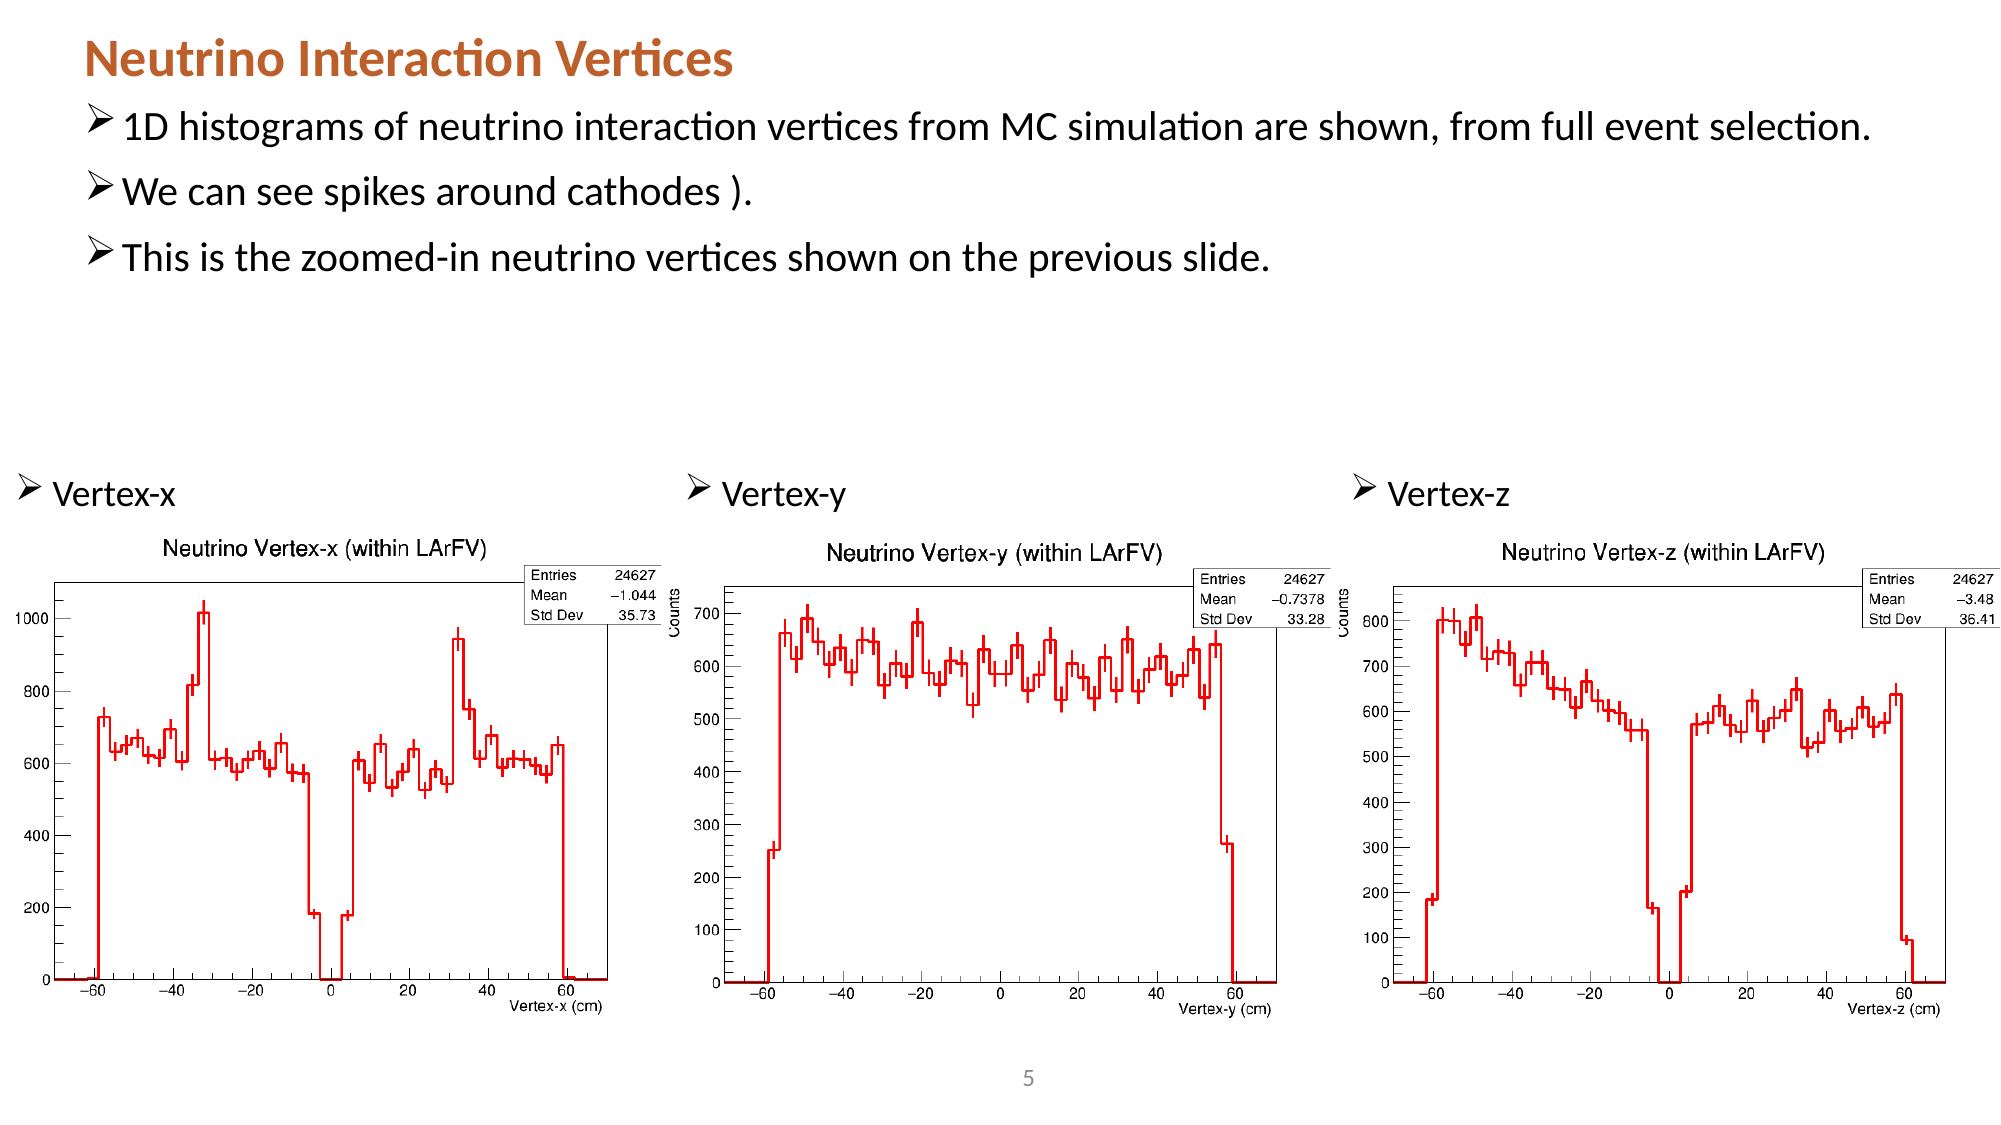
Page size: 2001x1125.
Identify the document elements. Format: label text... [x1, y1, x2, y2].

list Vertex-z [1334, 466, 1980, 529]
picture [0, 532, 662, 1029]
picture [669, 536, 1331, 1032]
list Vertex-y [669, 466, 1310, 529]
list Vertex-x [0, 466, 641, 529]
picture [1338, 536, 2000, 1032]
title Neutrino Interaction Vertices [69, 21, 1913, 98]
slide_number 5 [950, 1061, 1050, 1092]
